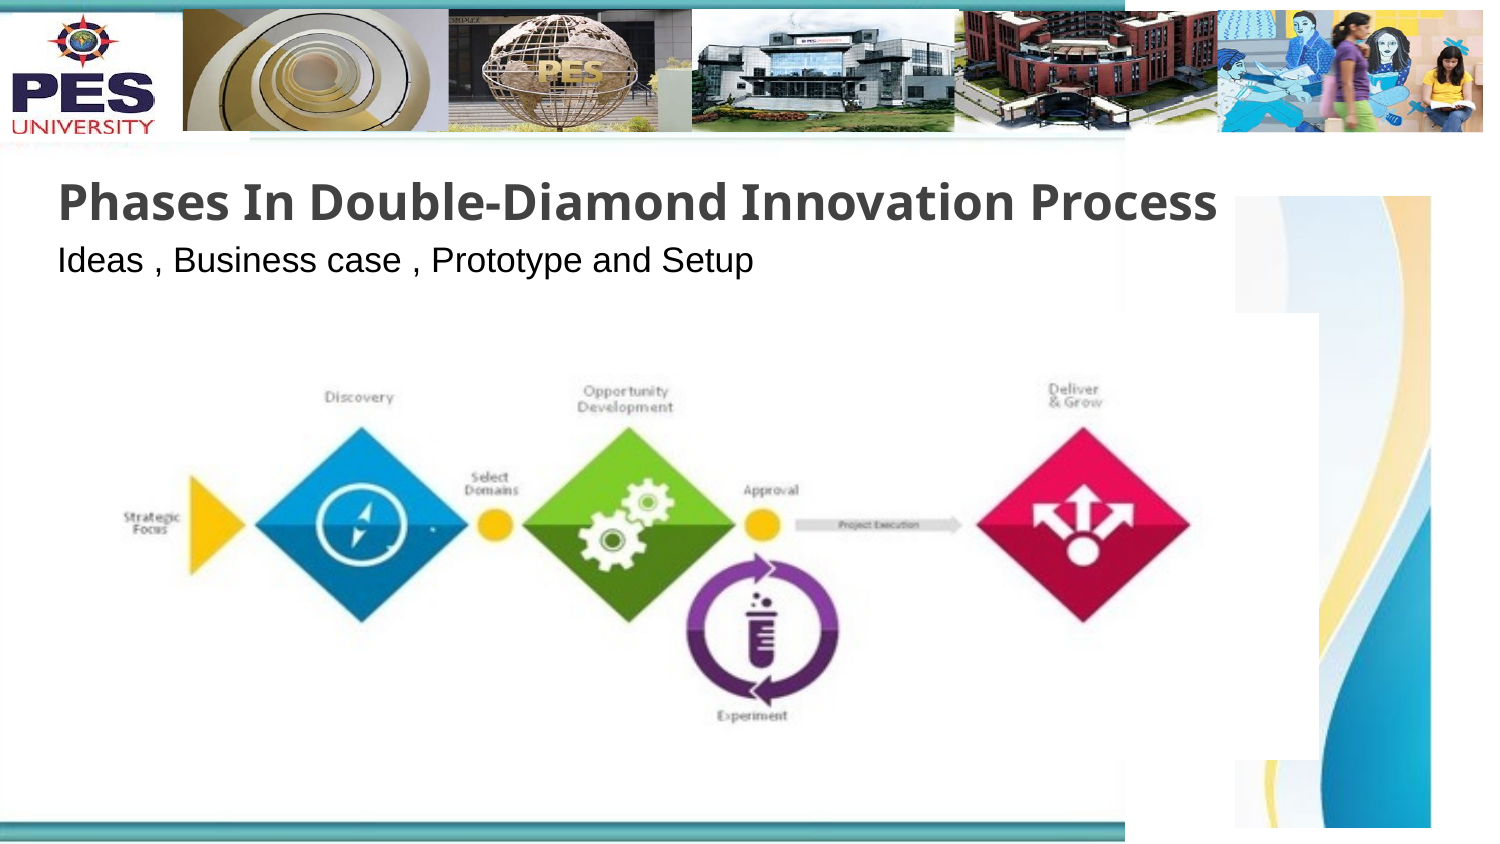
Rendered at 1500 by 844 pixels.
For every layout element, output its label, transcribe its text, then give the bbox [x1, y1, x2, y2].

subtitle Ideas , Business case , Prototype and Setup [56, 237, 1164, 338]
title Phases In Double-Diamond Innovation Process [56, 170, 1332, 249]
picture [0, 0, 1483, 844]
